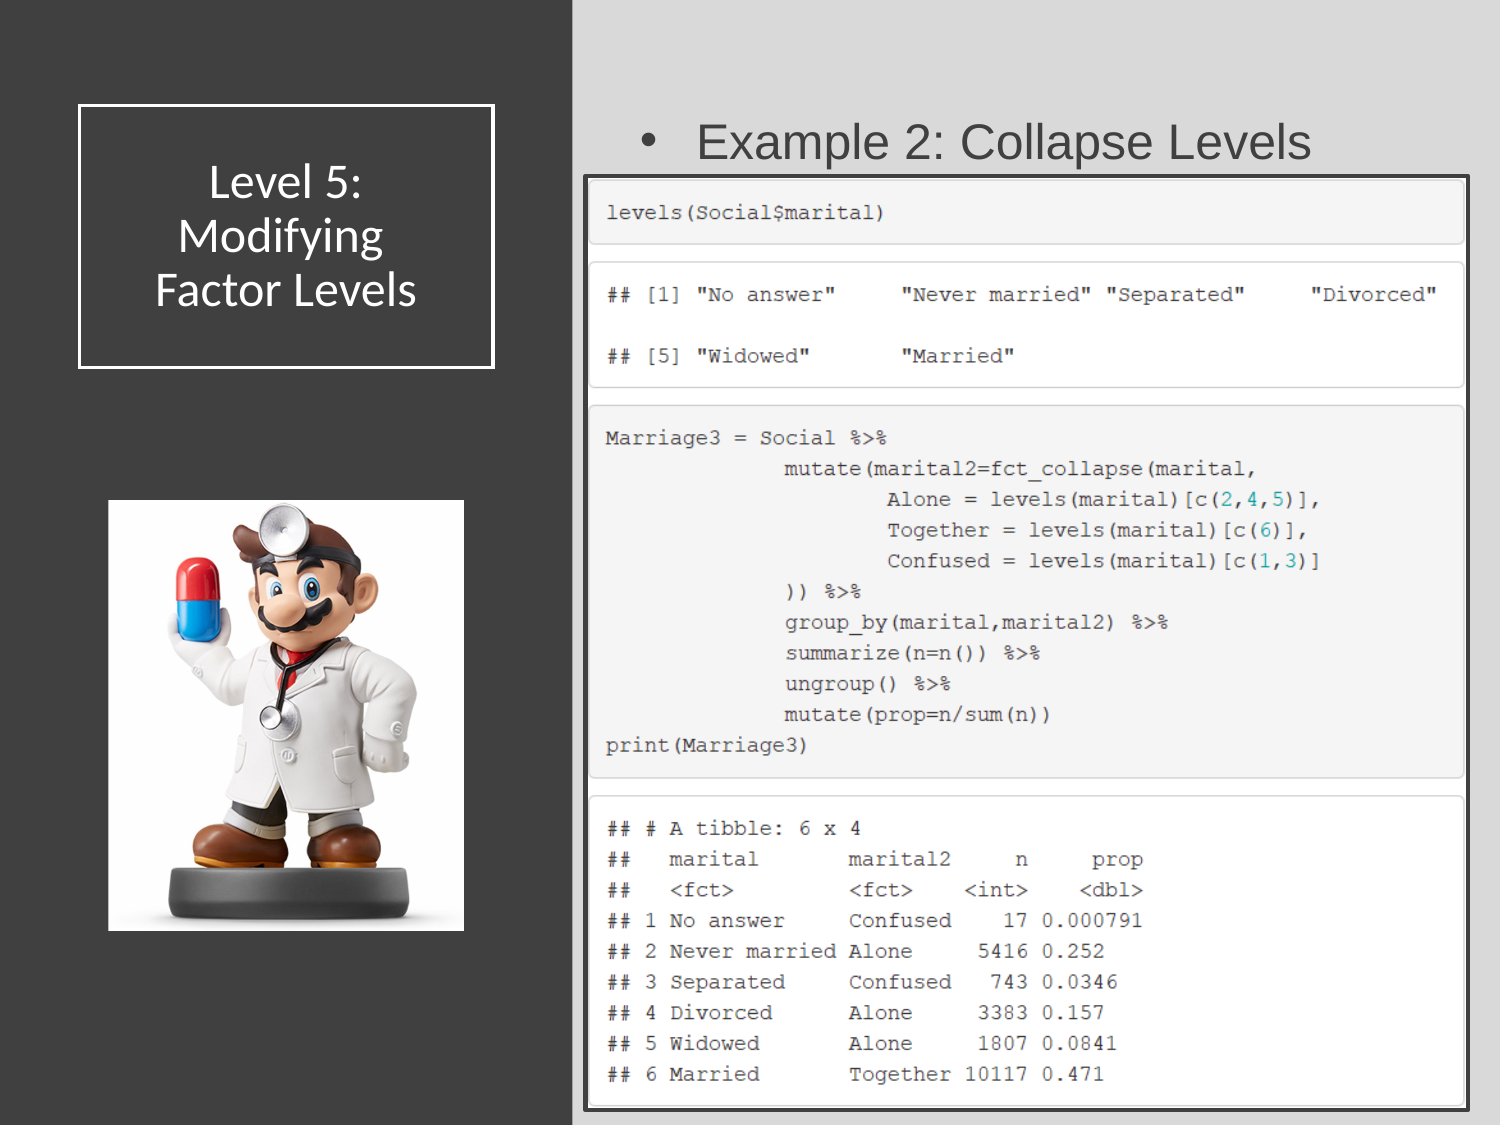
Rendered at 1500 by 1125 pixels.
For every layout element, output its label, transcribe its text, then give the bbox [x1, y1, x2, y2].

title Level 5: Modifying Factor Levels [78, 105, 494, 368]
picture [587, 177, 1466, 1109]
picture [107, 499, 465, 931]
text_box [0, 0, 573, 1125]
text_box Example 2: Collapse Levels [624, 101, 1488, 177]
